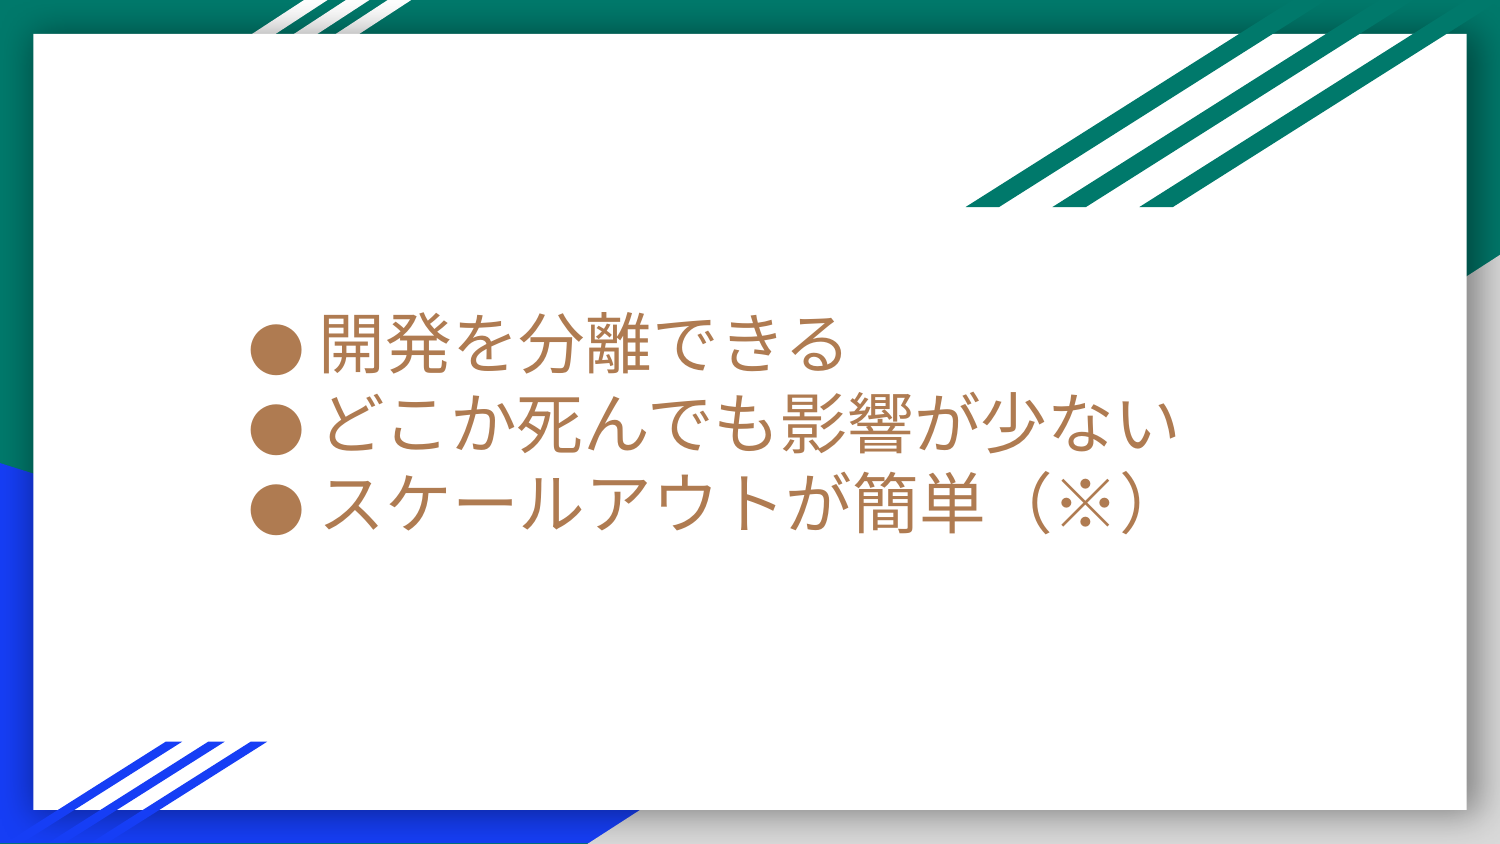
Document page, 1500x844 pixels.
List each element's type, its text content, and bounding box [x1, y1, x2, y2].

title 開発を分離できる どこか死んでも影響が少ない スケールアウトが簡単（※） [228, 213, 1274, 630]
